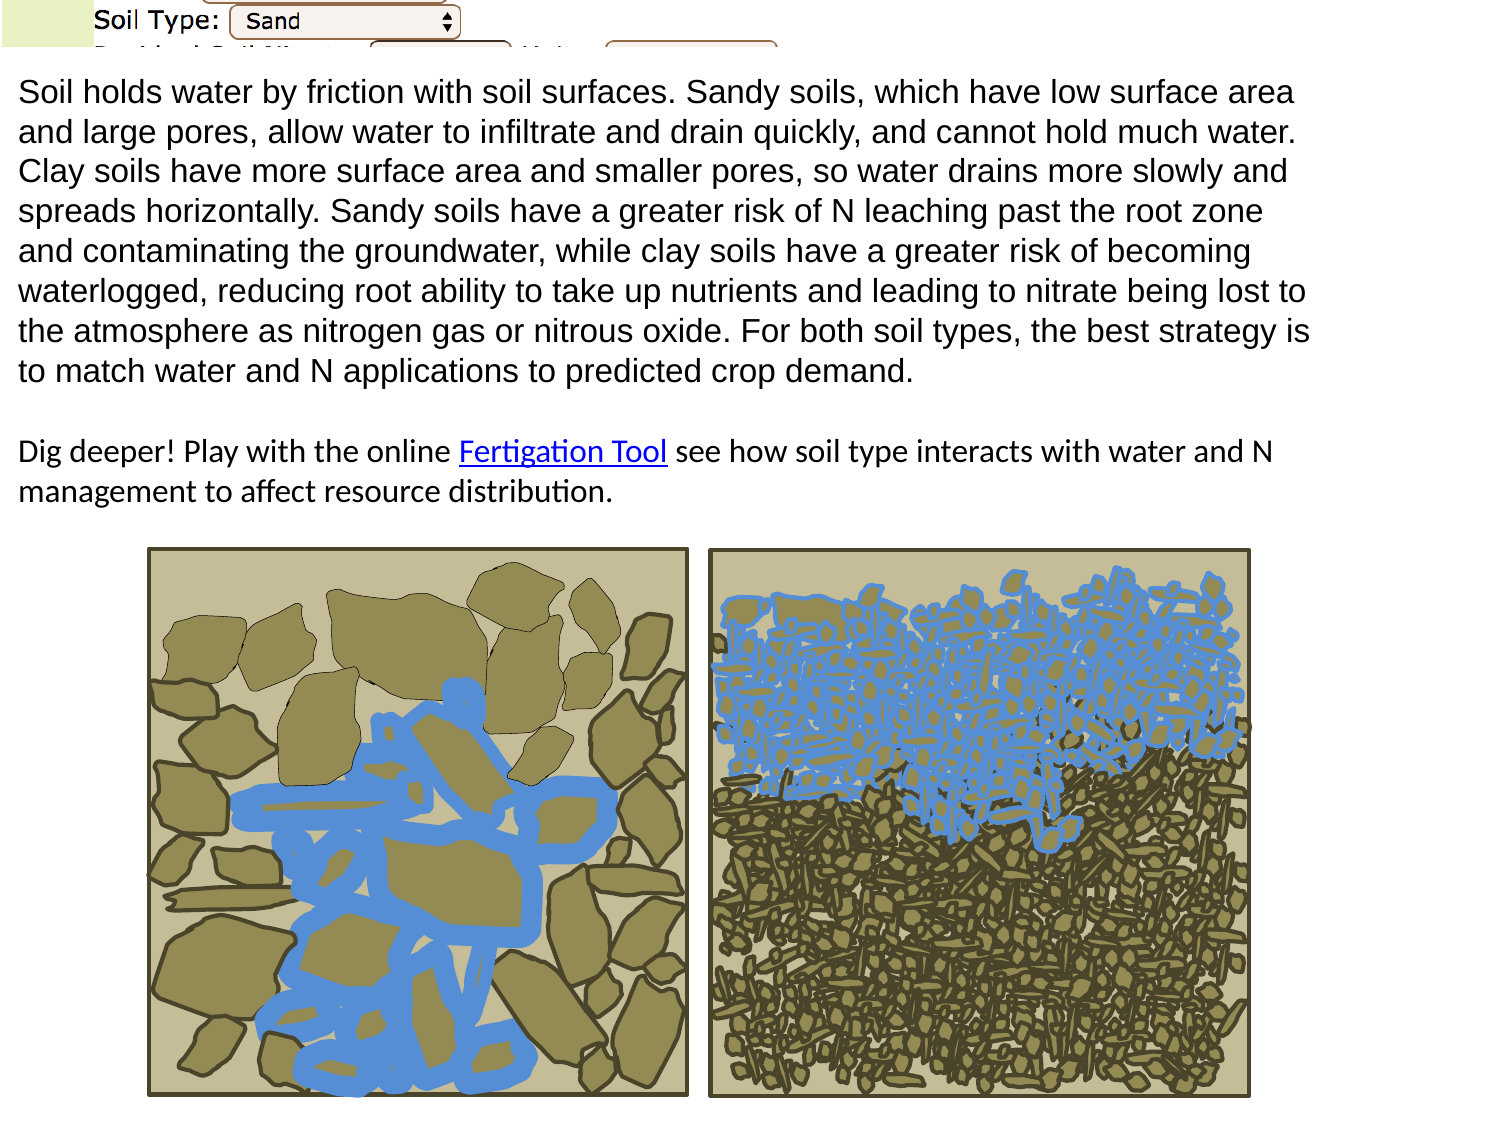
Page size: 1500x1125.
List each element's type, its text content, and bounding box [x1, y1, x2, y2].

picture [1, 0, 1500, 47]
text_box Soil holds water by friction with soil surfaces. Sandy soils, which have low surface area and large pores, allow water to infiltrate and drain quickly, and cannot hold much water. Clay soils have more surface area and smaller pores, so water drains more slowly and spreads horizontally. Sandy soils have a greater risk of N leaching past the root zone and contaminating the groundwater, while clay soils have a greater risk of becoming waterlogged, reducing root ability to take up nutrients and leading to nitrate being lost to the atmosphere as nitrogen gas or nitrous oxide. For both soil types, the best strategy is to match water and N applications to predicted crop demand. Dig deeper! Play with the online Fertigation Tool see how soil type interacts with water and N management to affect resource distribution. [3, 62, 1329, 557]
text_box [148, 548, 688, 1095]
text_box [704, 549, 1251, 1113]
